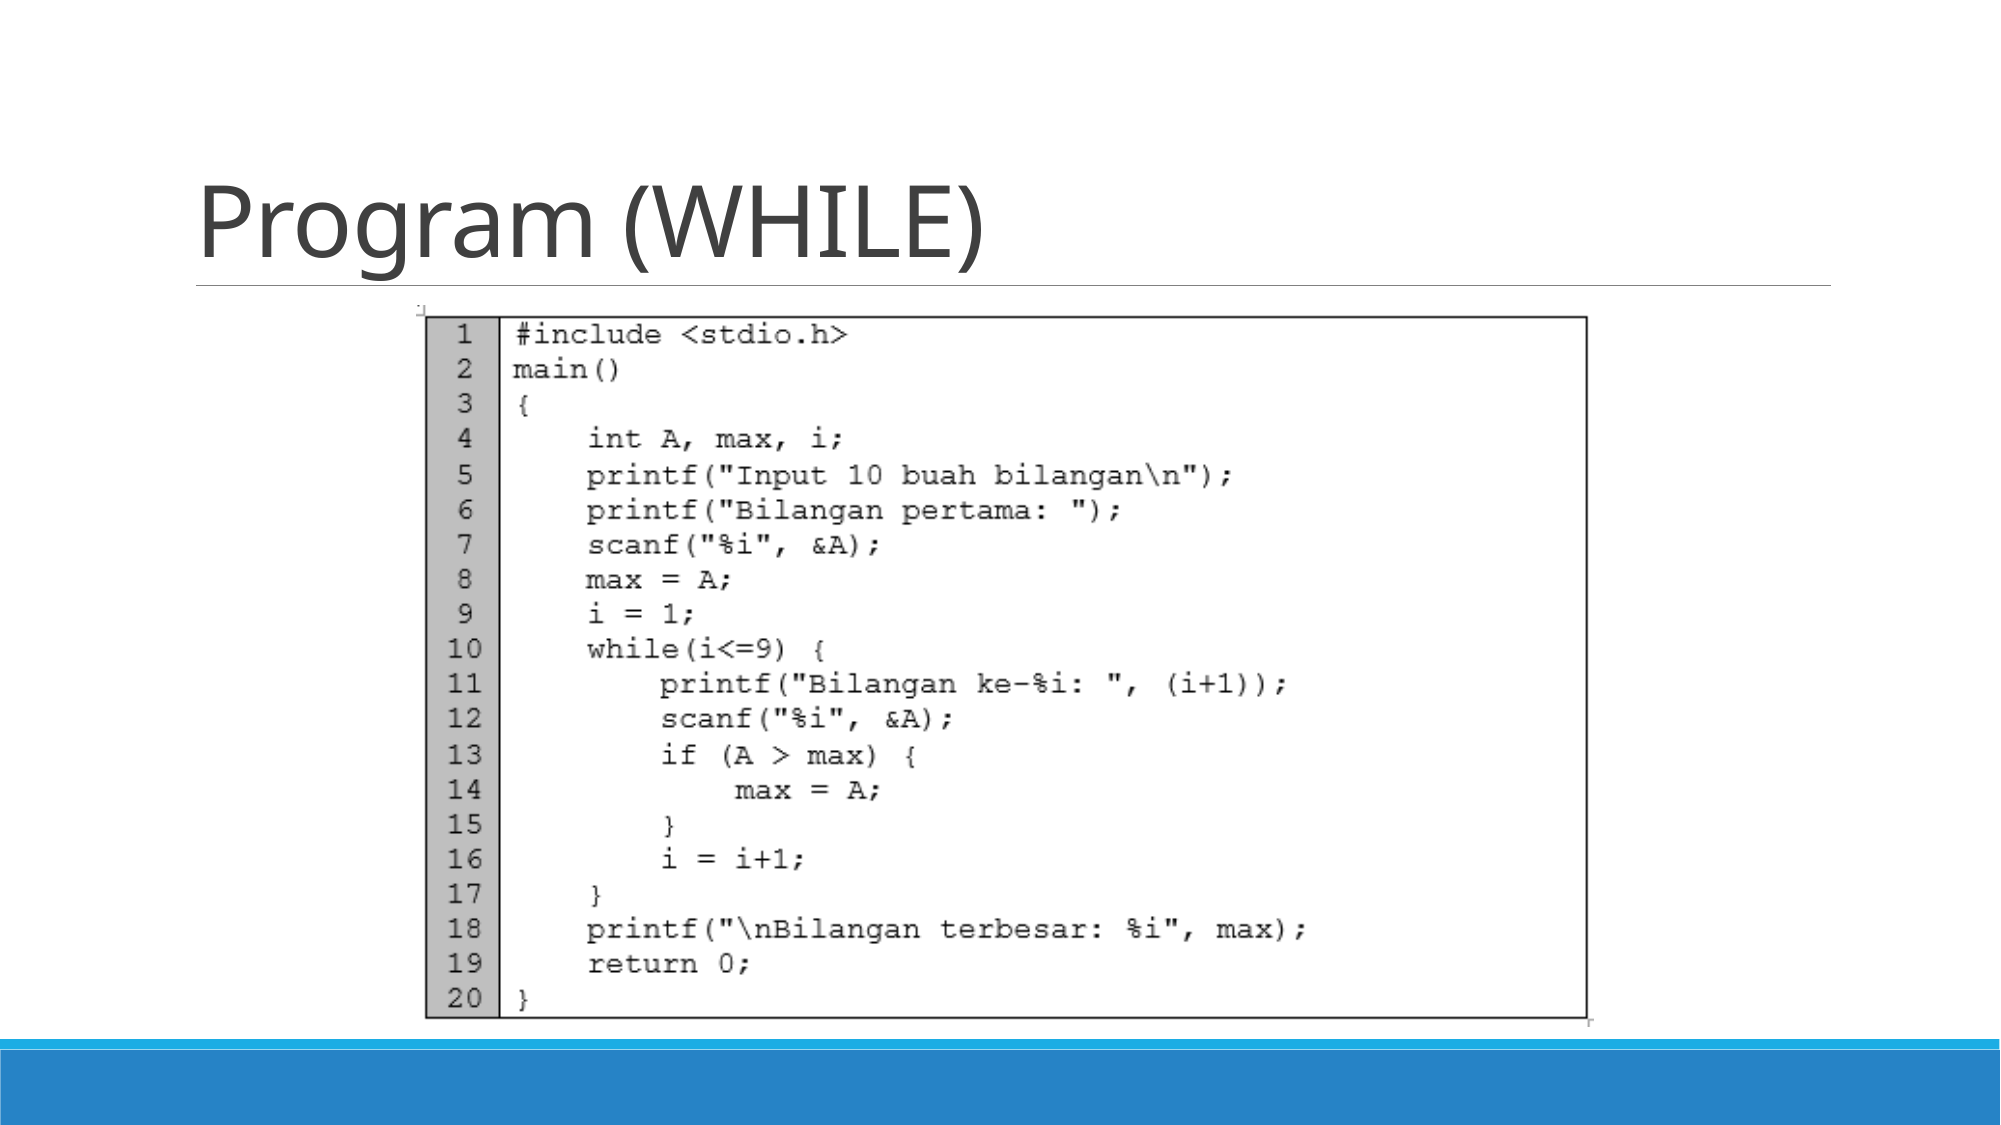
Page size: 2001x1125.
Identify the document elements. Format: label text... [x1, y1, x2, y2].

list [416, 304, 1594, 1028]
title Program (WHILE) [180, 47, 1830, 285]
